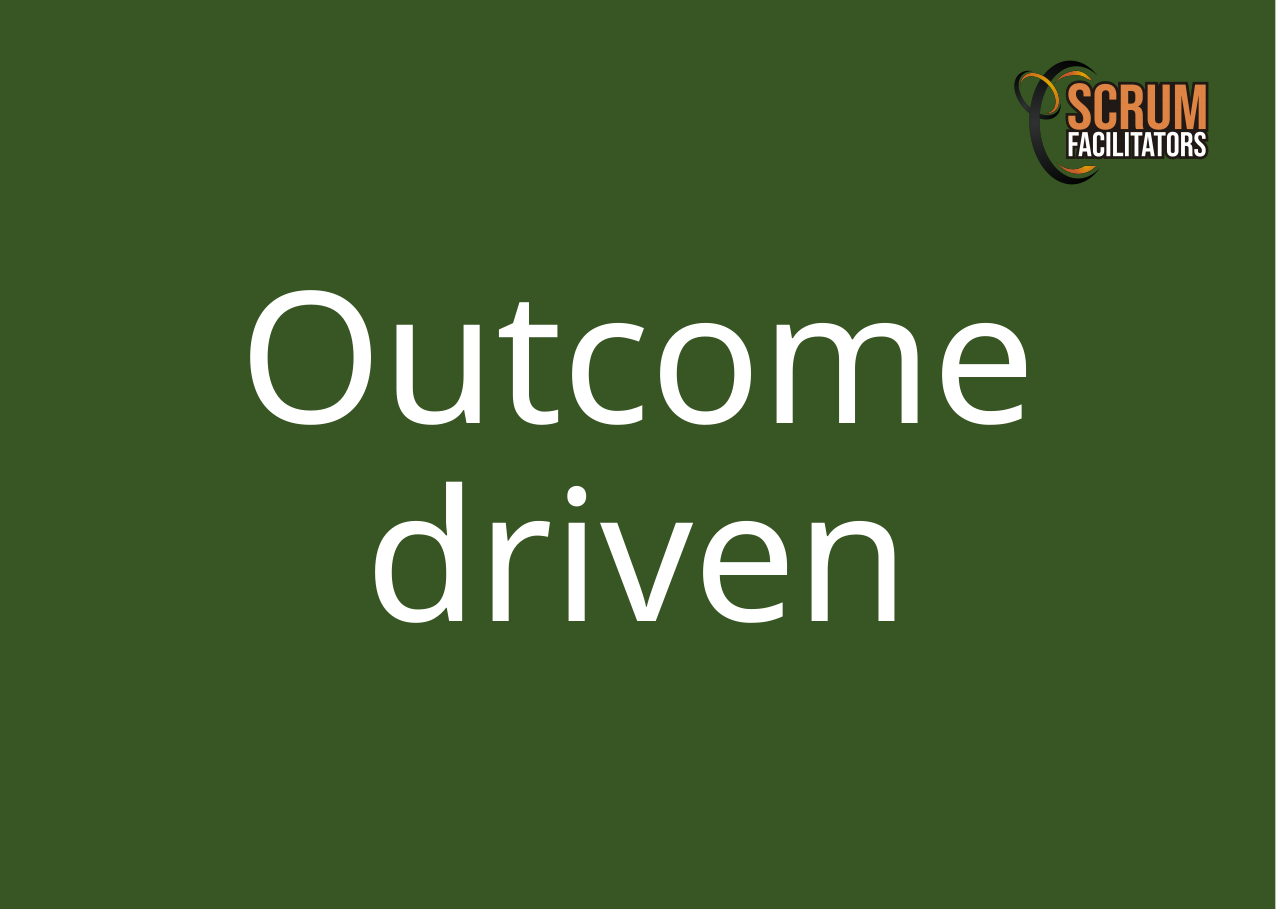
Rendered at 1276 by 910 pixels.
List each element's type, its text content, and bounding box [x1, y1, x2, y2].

picture [1011, 57, 1211, 187]
list Outcome driven [132, 291, 1143, 618]
